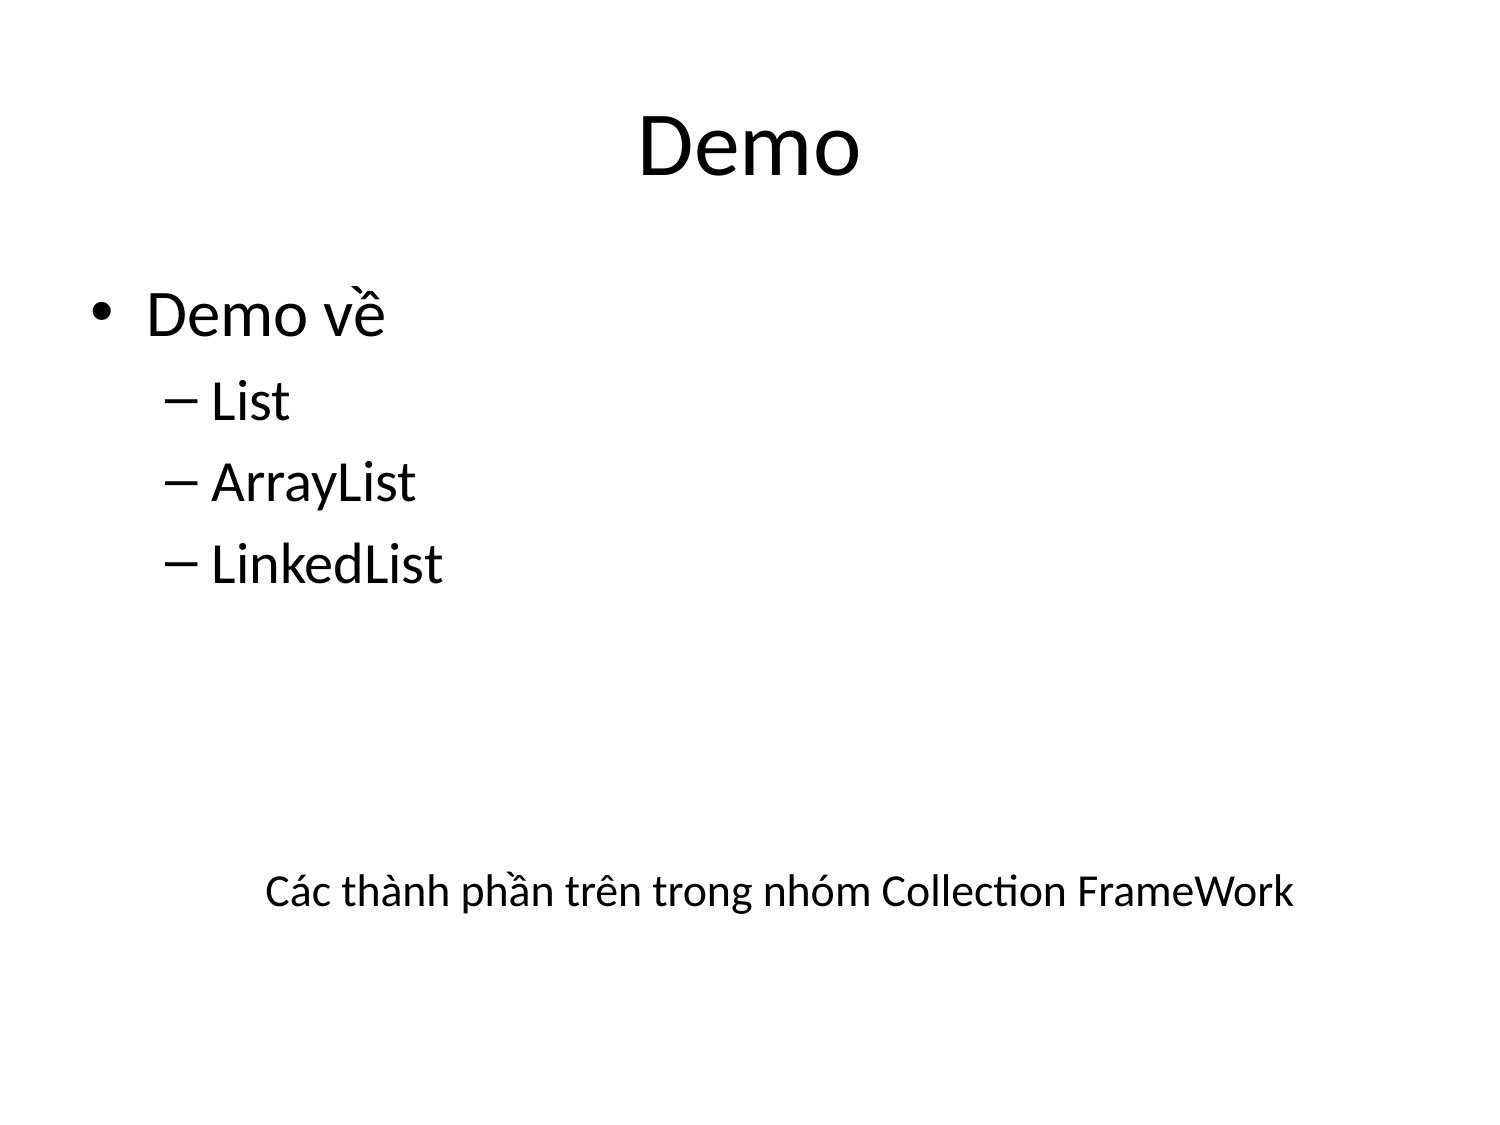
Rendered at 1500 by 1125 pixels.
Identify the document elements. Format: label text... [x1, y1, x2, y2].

list Demo về List ArrayList LinkedList [75, 262, 1425, 763]
text_box Các thành phần trên trong nhóm Collection FrameWork [250, 852, 1310, 923]
title Demo [75, 45, 1425, 233]
